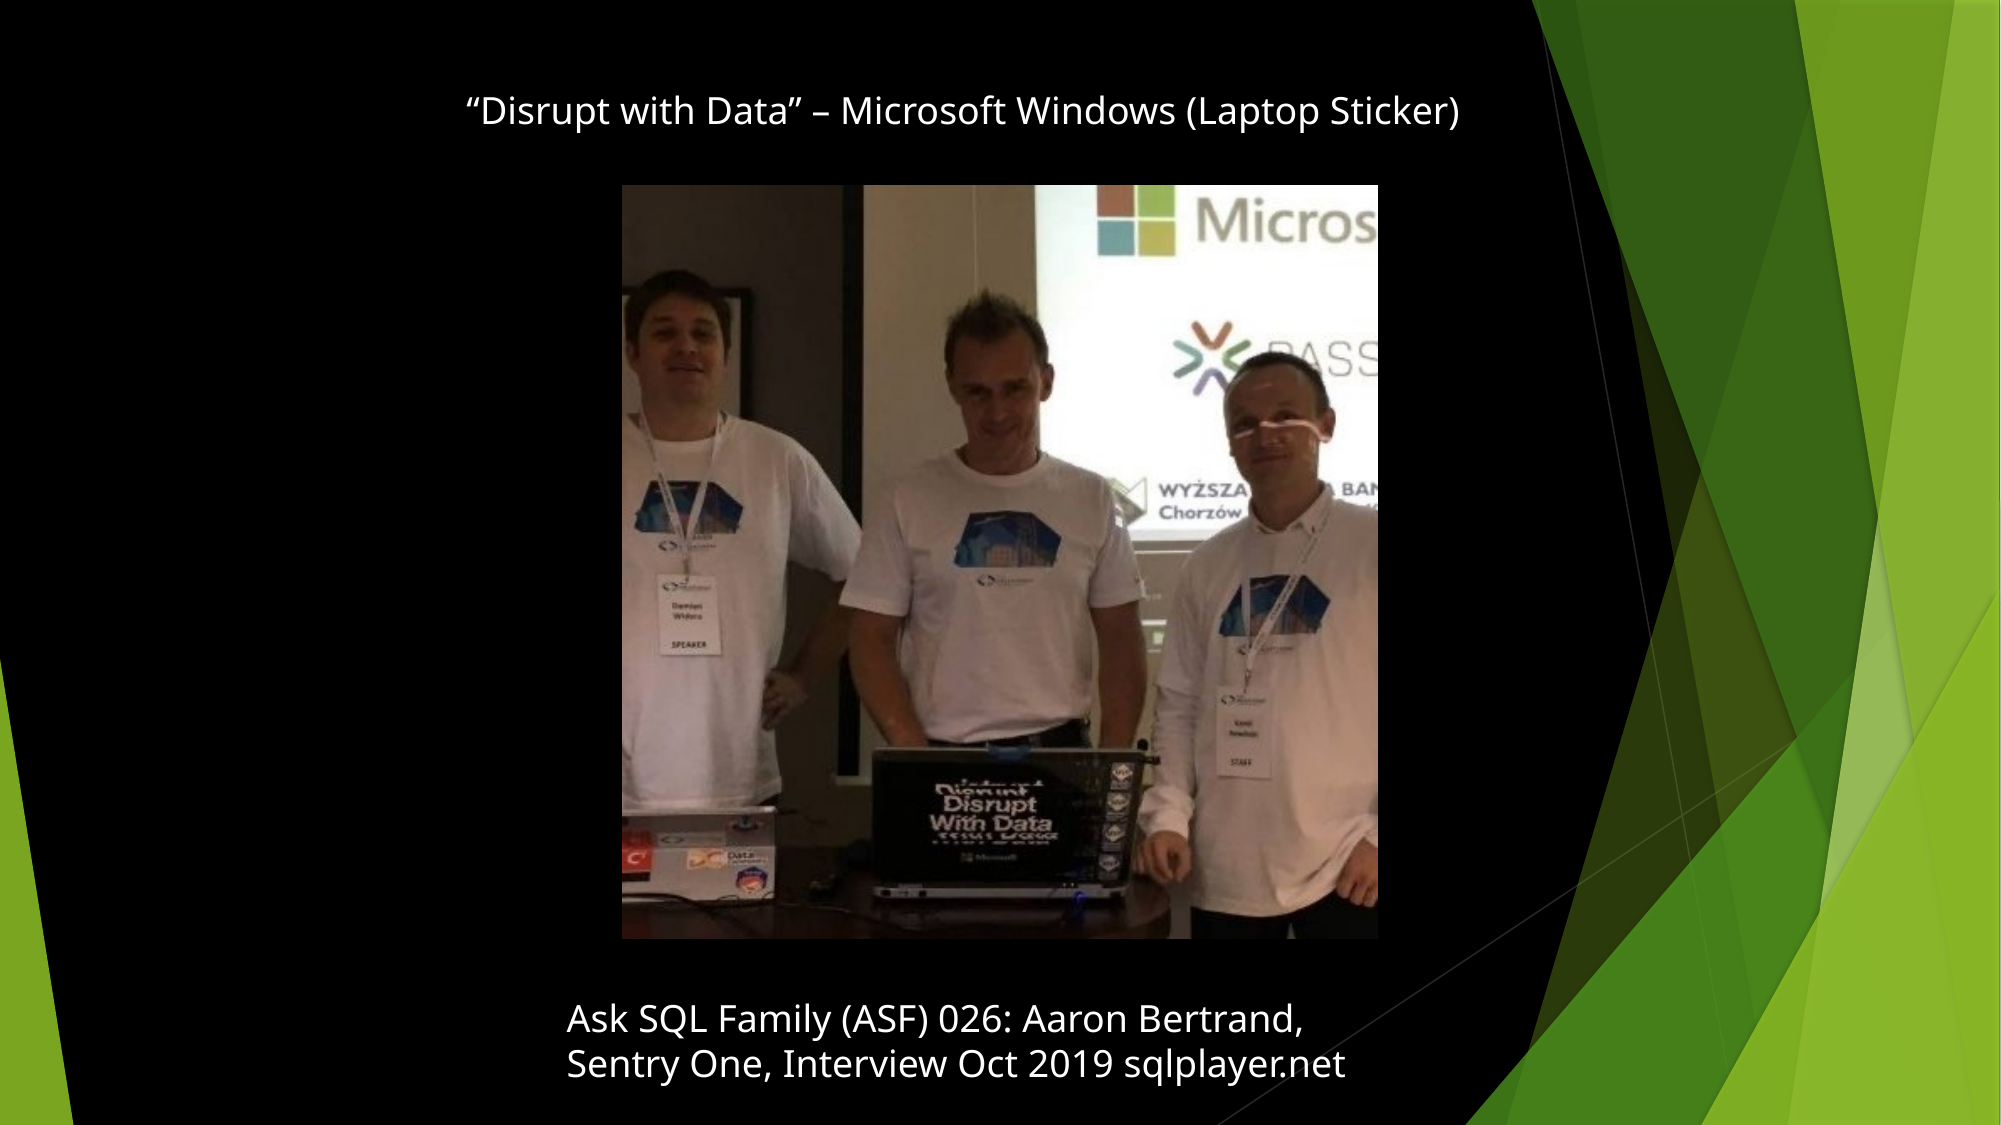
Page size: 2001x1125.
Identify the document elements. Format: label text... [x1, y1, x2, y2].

text_box “Disrupt with Data” – Microsoft Windows (Laptop Sticker) [451, 79, 1509, 139]
text_box Ask SQL Family (ASF) 026: Aaron Bertrand, Sentry One, Interview Oct 2019 sqlplayer.net [551, 988, 1403, 1093]
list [622, 185, 1379, 940]
